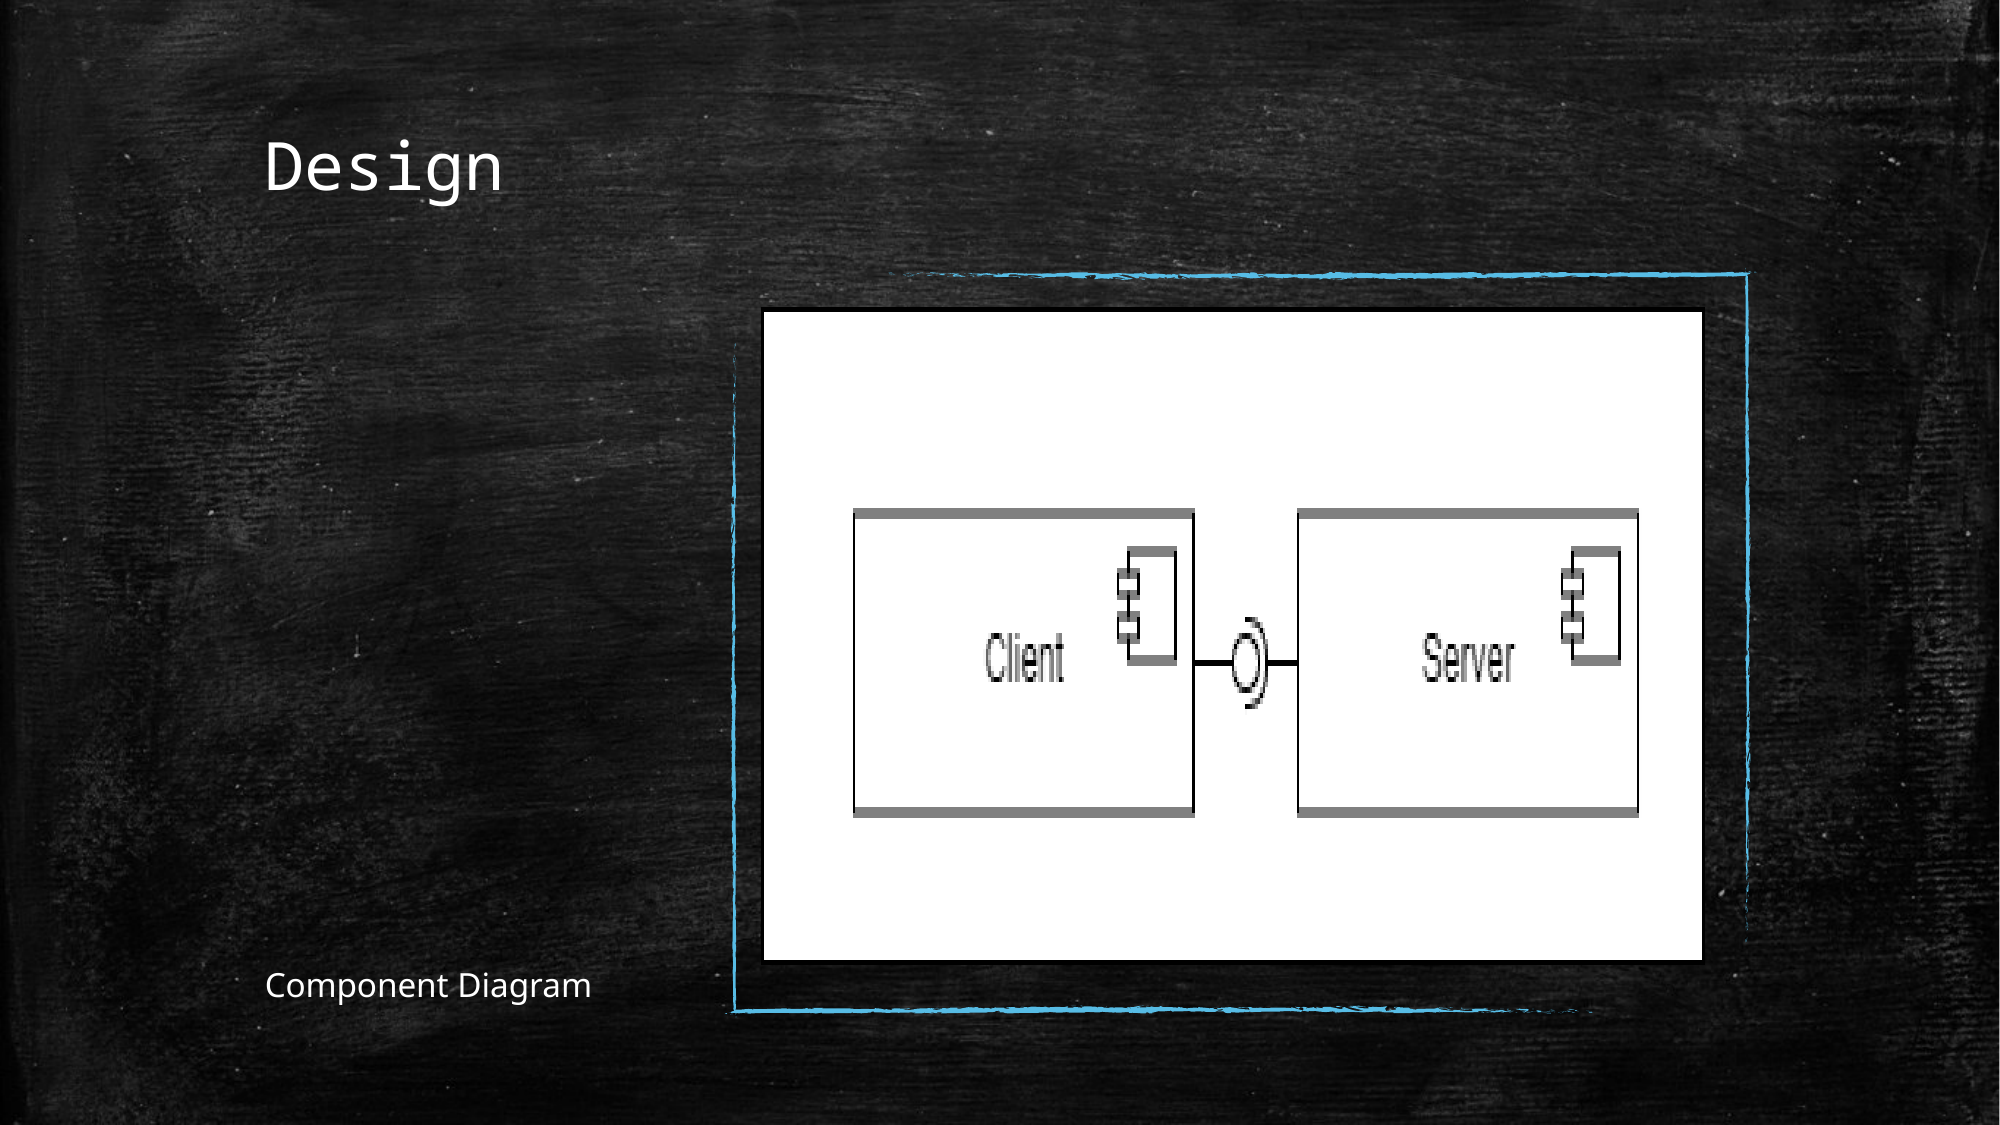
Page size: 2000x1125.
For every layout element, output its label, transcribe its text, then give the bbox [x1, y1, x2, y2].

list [759, 307, 1705, 971]
title Design [249, 45, 1750, 213]
list Component Diagram [249, 562, 700, 1013]
